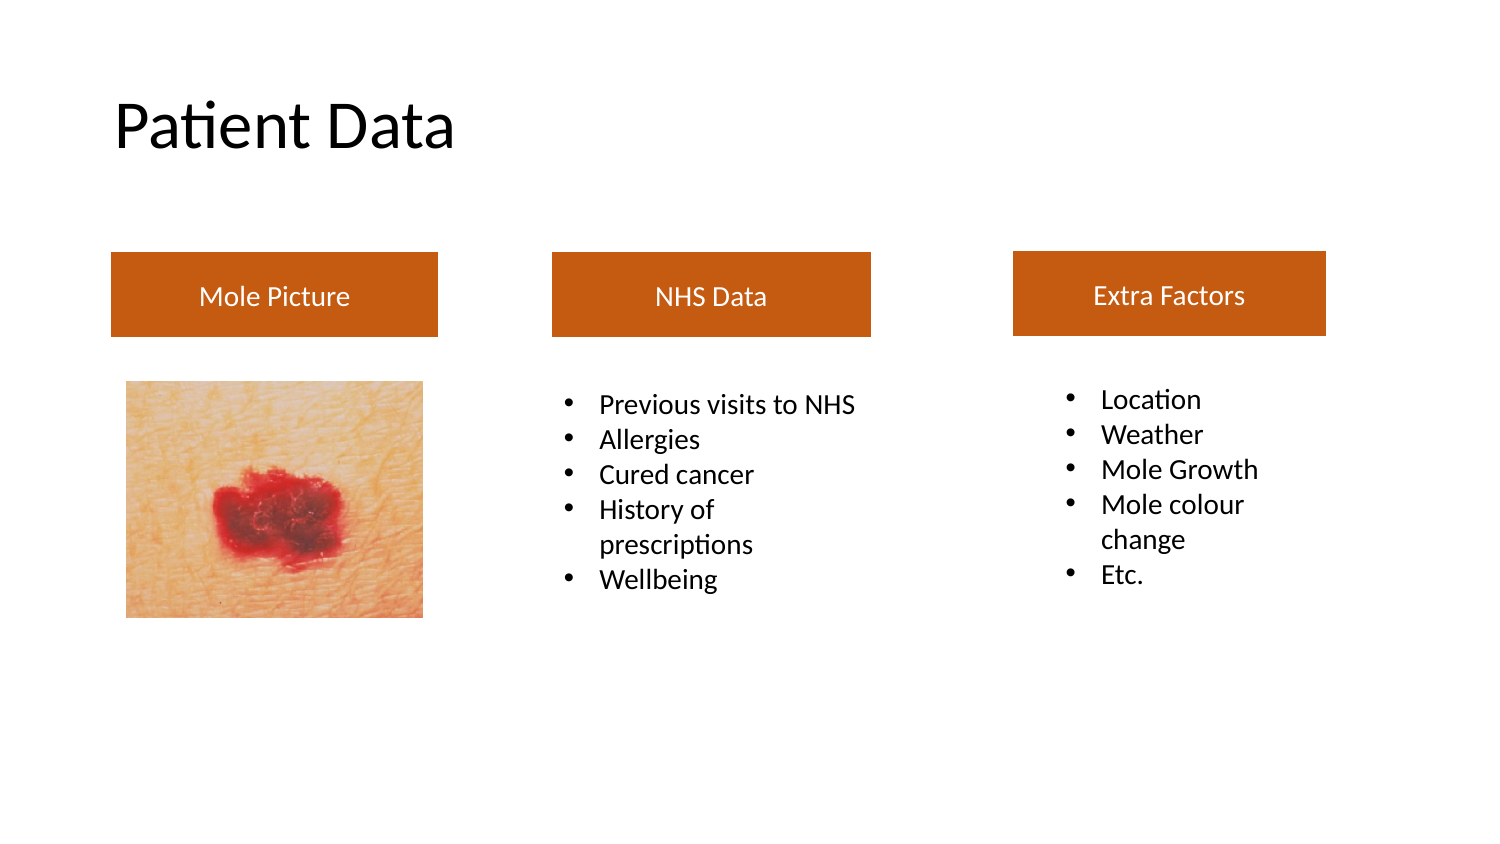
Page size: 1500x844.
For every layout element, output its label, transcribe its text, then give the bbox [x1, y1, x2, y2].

text_box Mole Picture [111, 253, 438, 337]
picture [126, 381, 423, 618]
text_box Location Weather Mole Growth Mole colour change Etc. [1054, 374, 1325, 618]
text_box NHS Data [552, 253, 871, 337]
title Patient Data [103, 44, 1397, 208]
text_box Extra Factors [1013, 252, 1325, 336]
text_box Previous visits to NHS Allergies Cured cancer History of prescriptions Wellbeing [552, 379, 883, 706]
